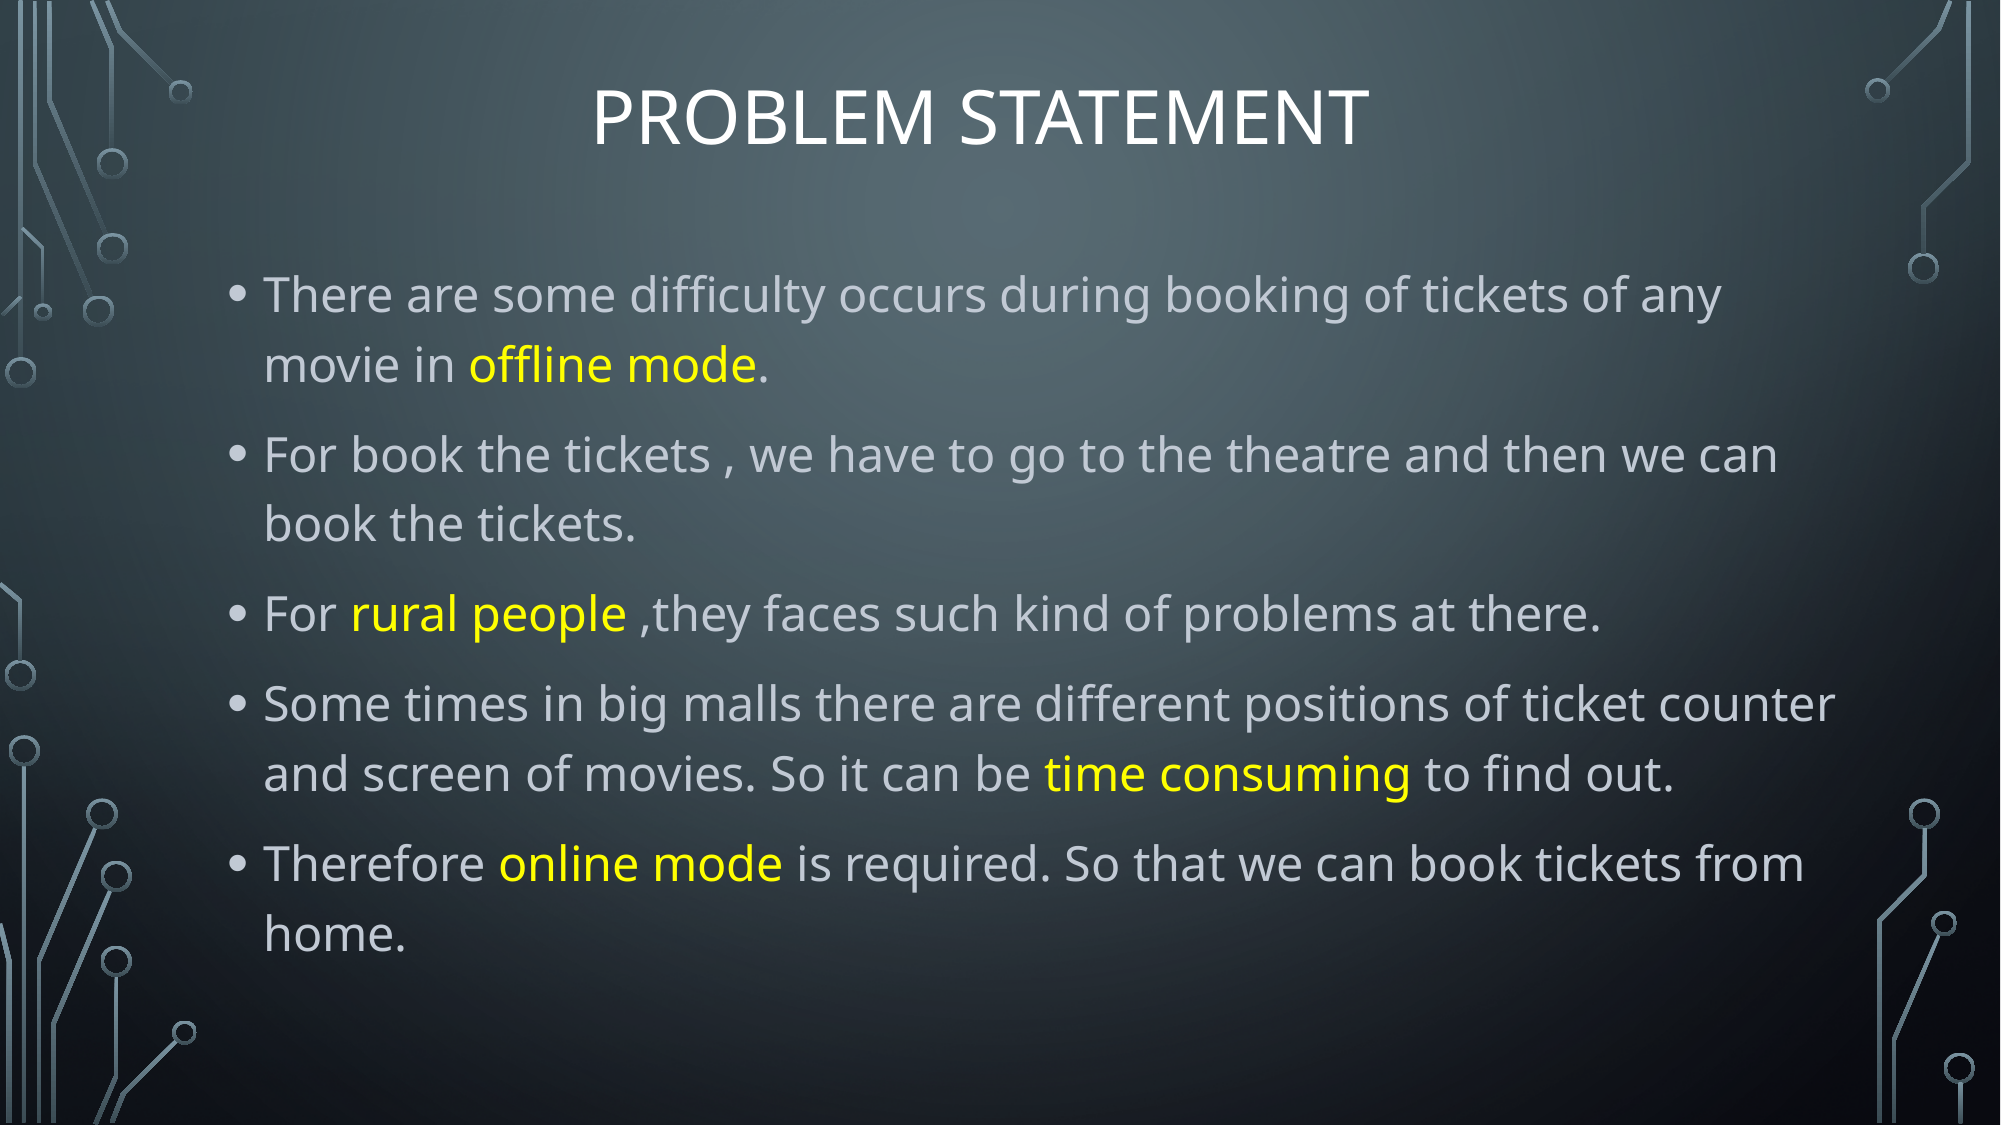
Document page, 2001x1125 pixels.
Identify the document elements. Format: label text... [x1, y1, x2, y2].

title Problem Statement [168, 43, 1794, 199]
list There are some difficulty occurs during booking of tickets of any movie in offline mode. For book the tickets , we have to go to the theatre and then we can book the tickets. For rural people ,they faces such kind of problems at there. Some times in big malls there are different positions of ticket counter and screen of movies. So it can be time consuming to find out. Therefore online mode is required. So that we can book tickets from home. [212, 244, 1857, 988]
